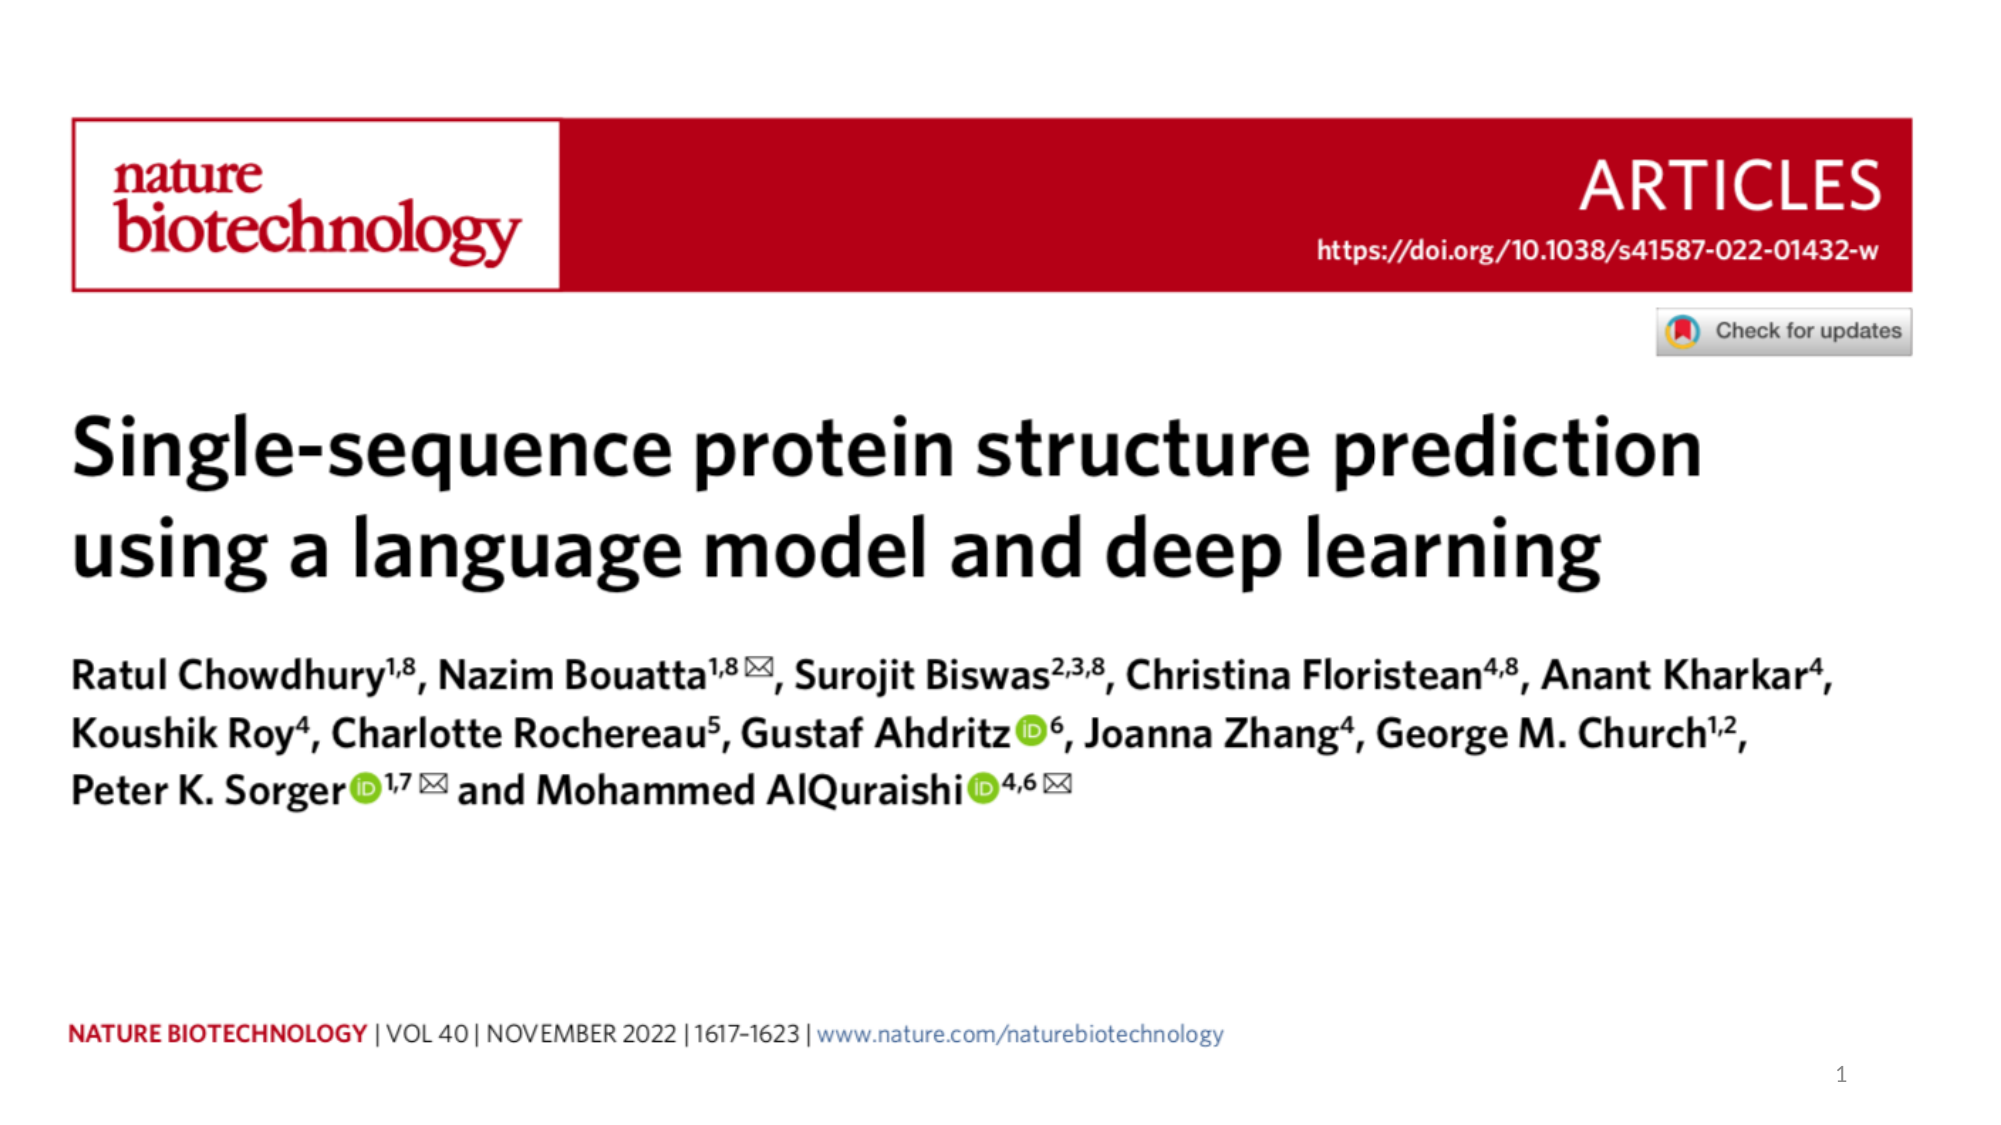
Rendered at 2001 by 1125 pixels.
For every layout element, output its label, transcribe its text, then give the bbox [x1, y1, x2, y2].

picture [62, 988, 1256, 1074]
slide_number 1 [1412, 1042, 1863, 1103]
picture [67, 110, 1933, 827]
